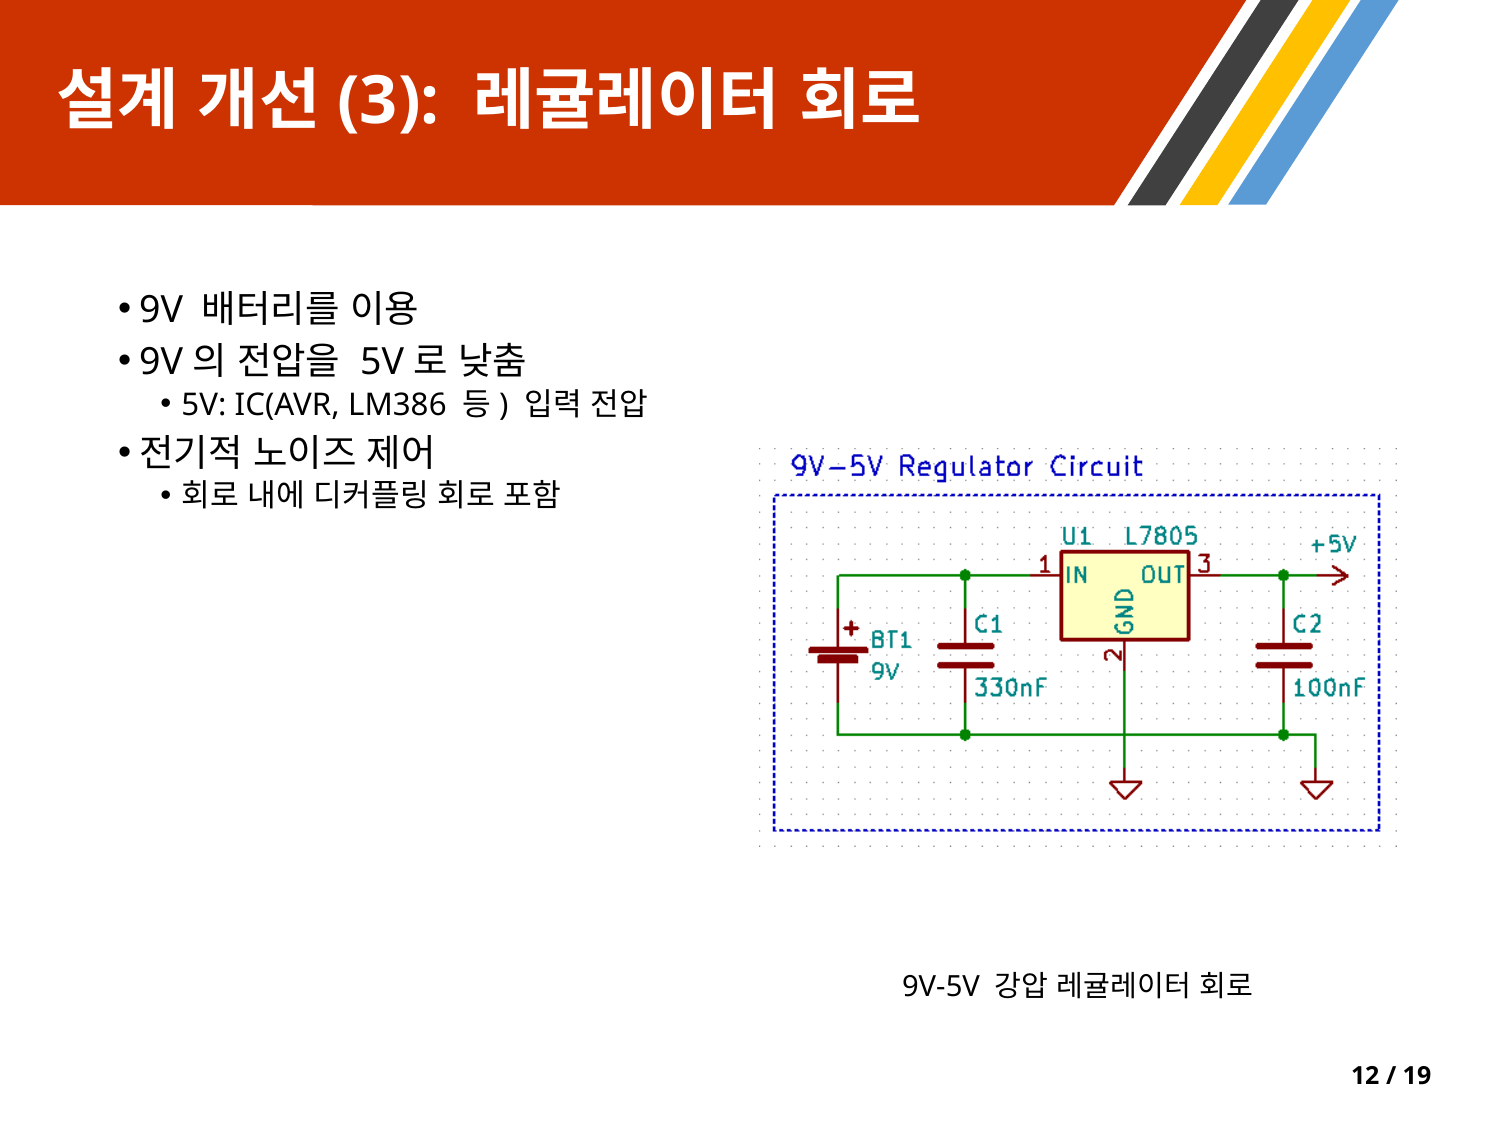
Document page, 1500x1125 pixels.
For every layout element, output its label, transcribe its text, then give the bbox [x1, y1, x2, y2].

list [759, 448, 1397, 847]
list 9V 배터리를 이용 9V의 전압을 5V로 낮춤 5V: IC(AVR, LM386 등) 입력 전압 전기적 노이즈 제어 회로 내에 디커플링 회로 포함 [103, 282, 741, 1014]
text_box 9V-5V 강압 레귤레이터 회로 [767, 959, 1389, 1010]
title 설계 개선(3): 레귤레이터 회로 [41, 38, 1336, 167]
